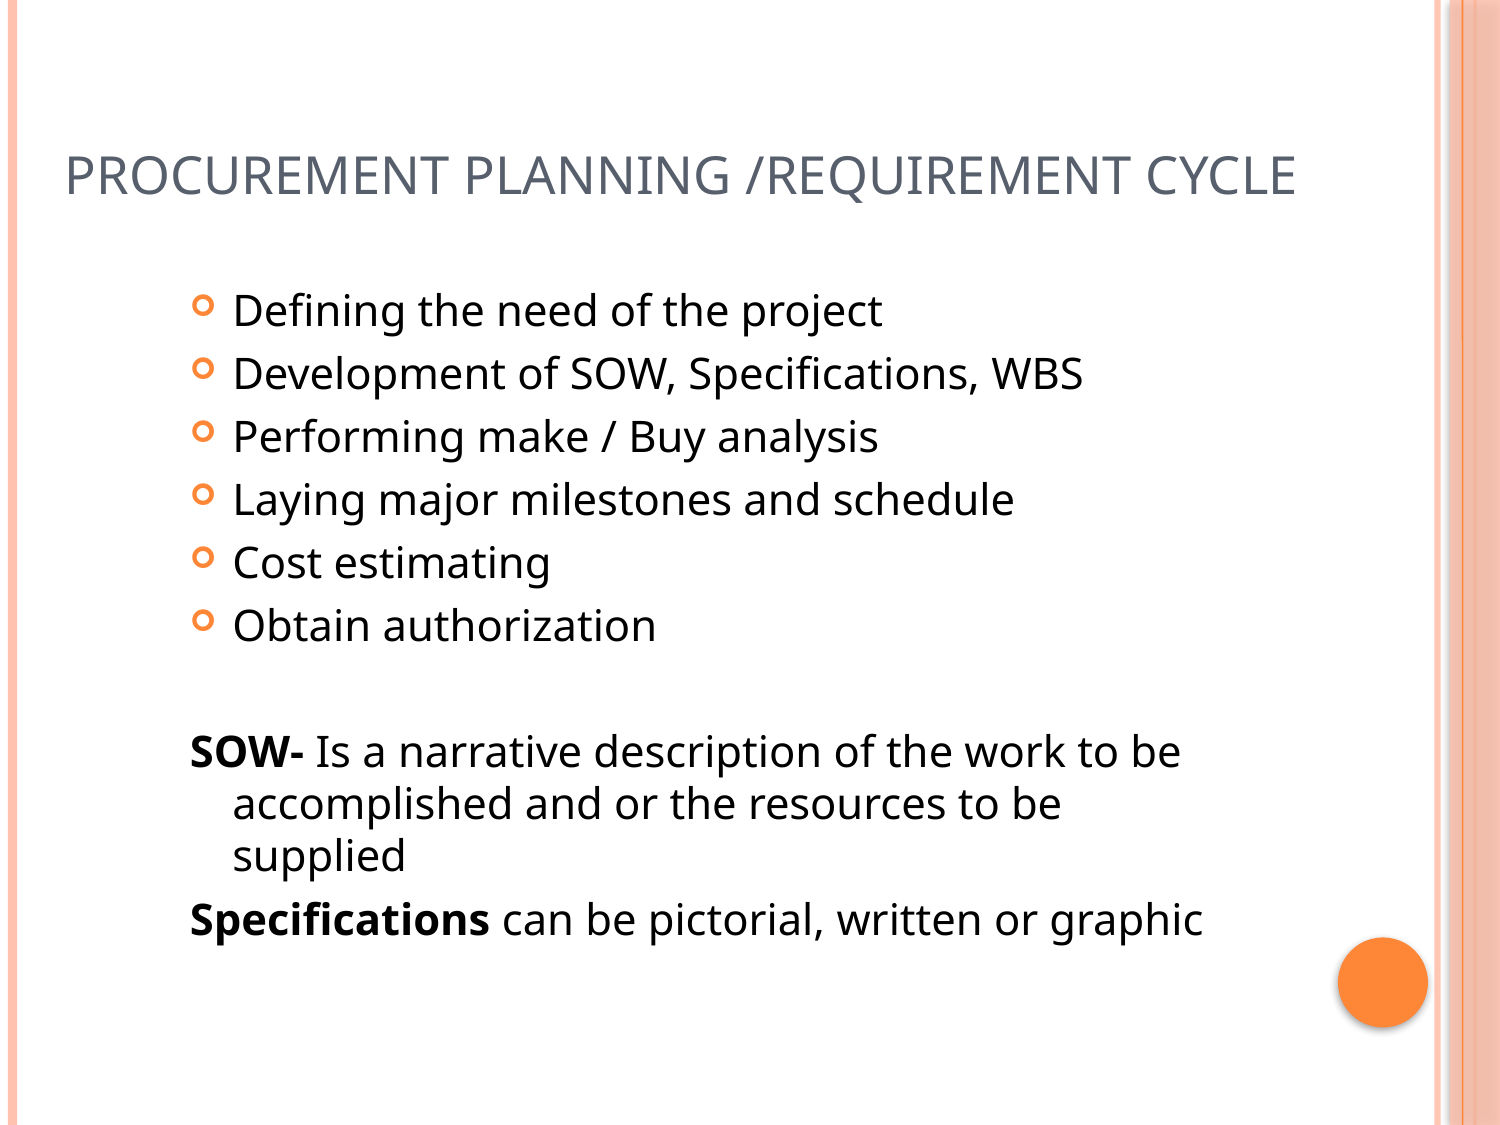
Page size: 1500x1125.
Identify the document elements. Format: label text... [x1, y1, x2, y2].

list Defining the need of the project Development of SOW, Specifications, WBS Performing make / Buy analysis Laying major milestones and schedule Cost estimating Obtain authorization SOW- Is a narrative description of the work to be accomplished and or the resources to be supplied Specifications can be pictorial, written or graphic [174, 212, 1248, 957]
title Procurement planning /Requirement cycle [50, 75, 1325, 213]
